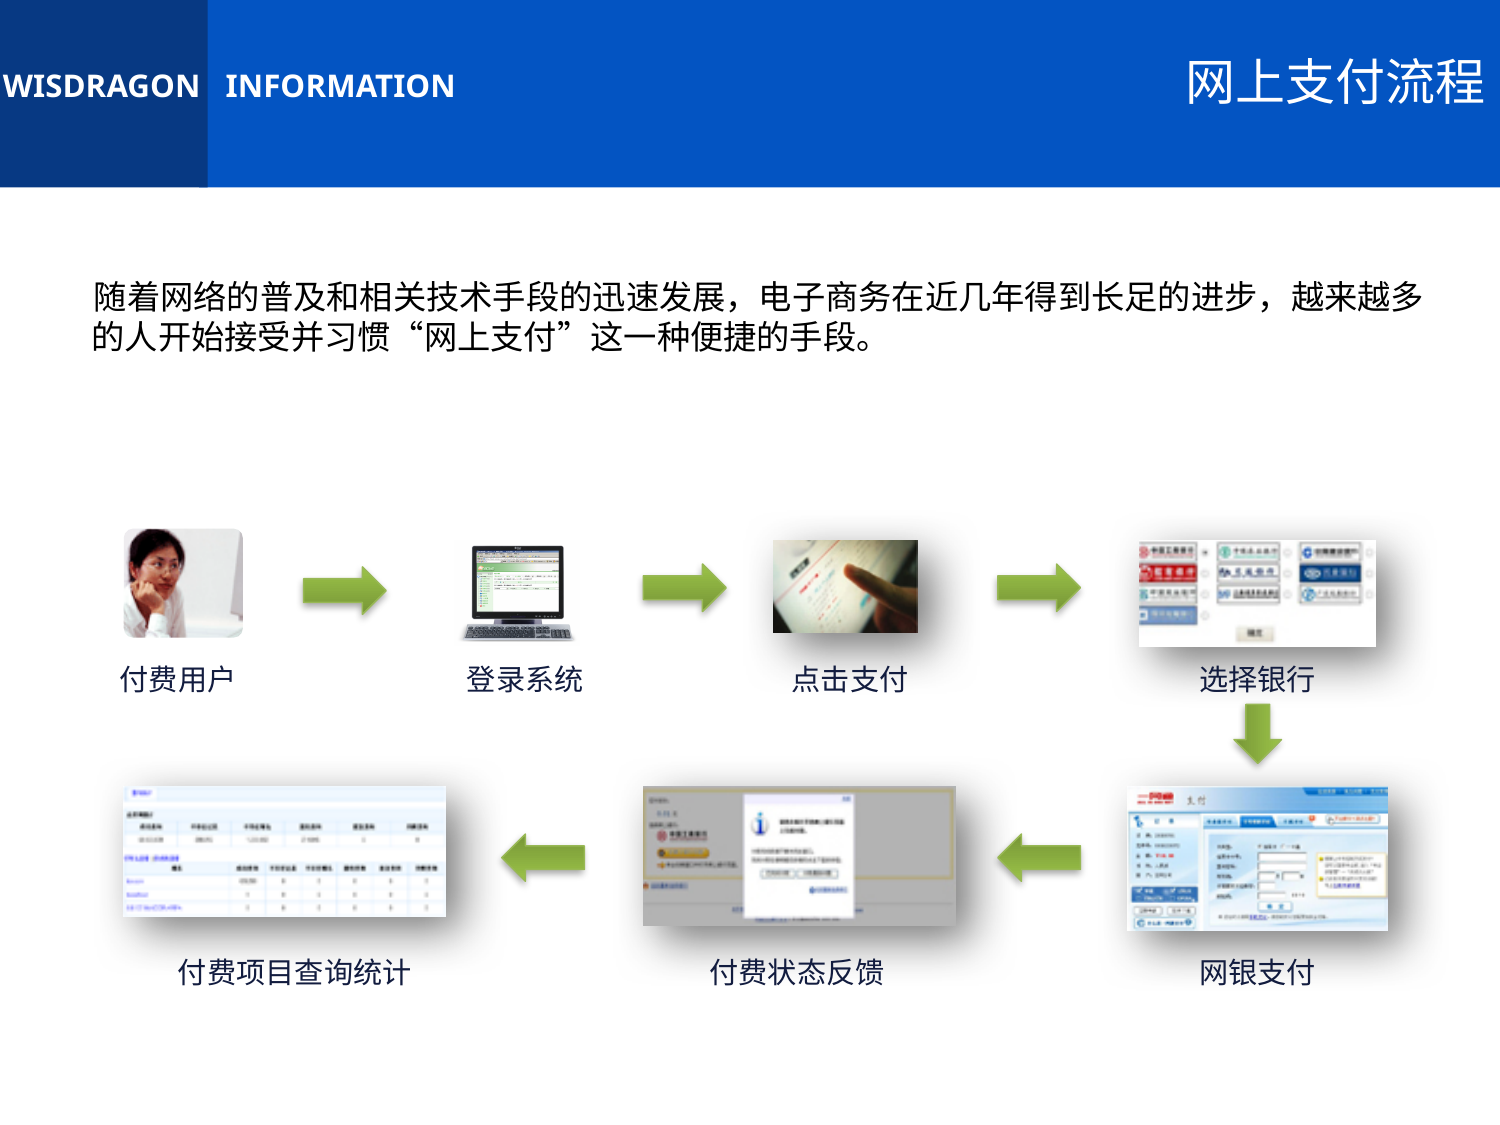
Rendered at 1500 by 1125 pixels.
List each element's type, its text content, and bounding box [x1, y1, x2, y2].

text_box 网上支付流程 [501, 42, 1500, 133]
list 随着网络的普及和相关技术手段的迅速发展，电子商务在近几年得到长足的进步，越来越多的人开始接受并习惯“网上支付”这一种便捷的手段。 [76, 208, 1447, 457]
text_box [102, 528, 1388, 1000]
